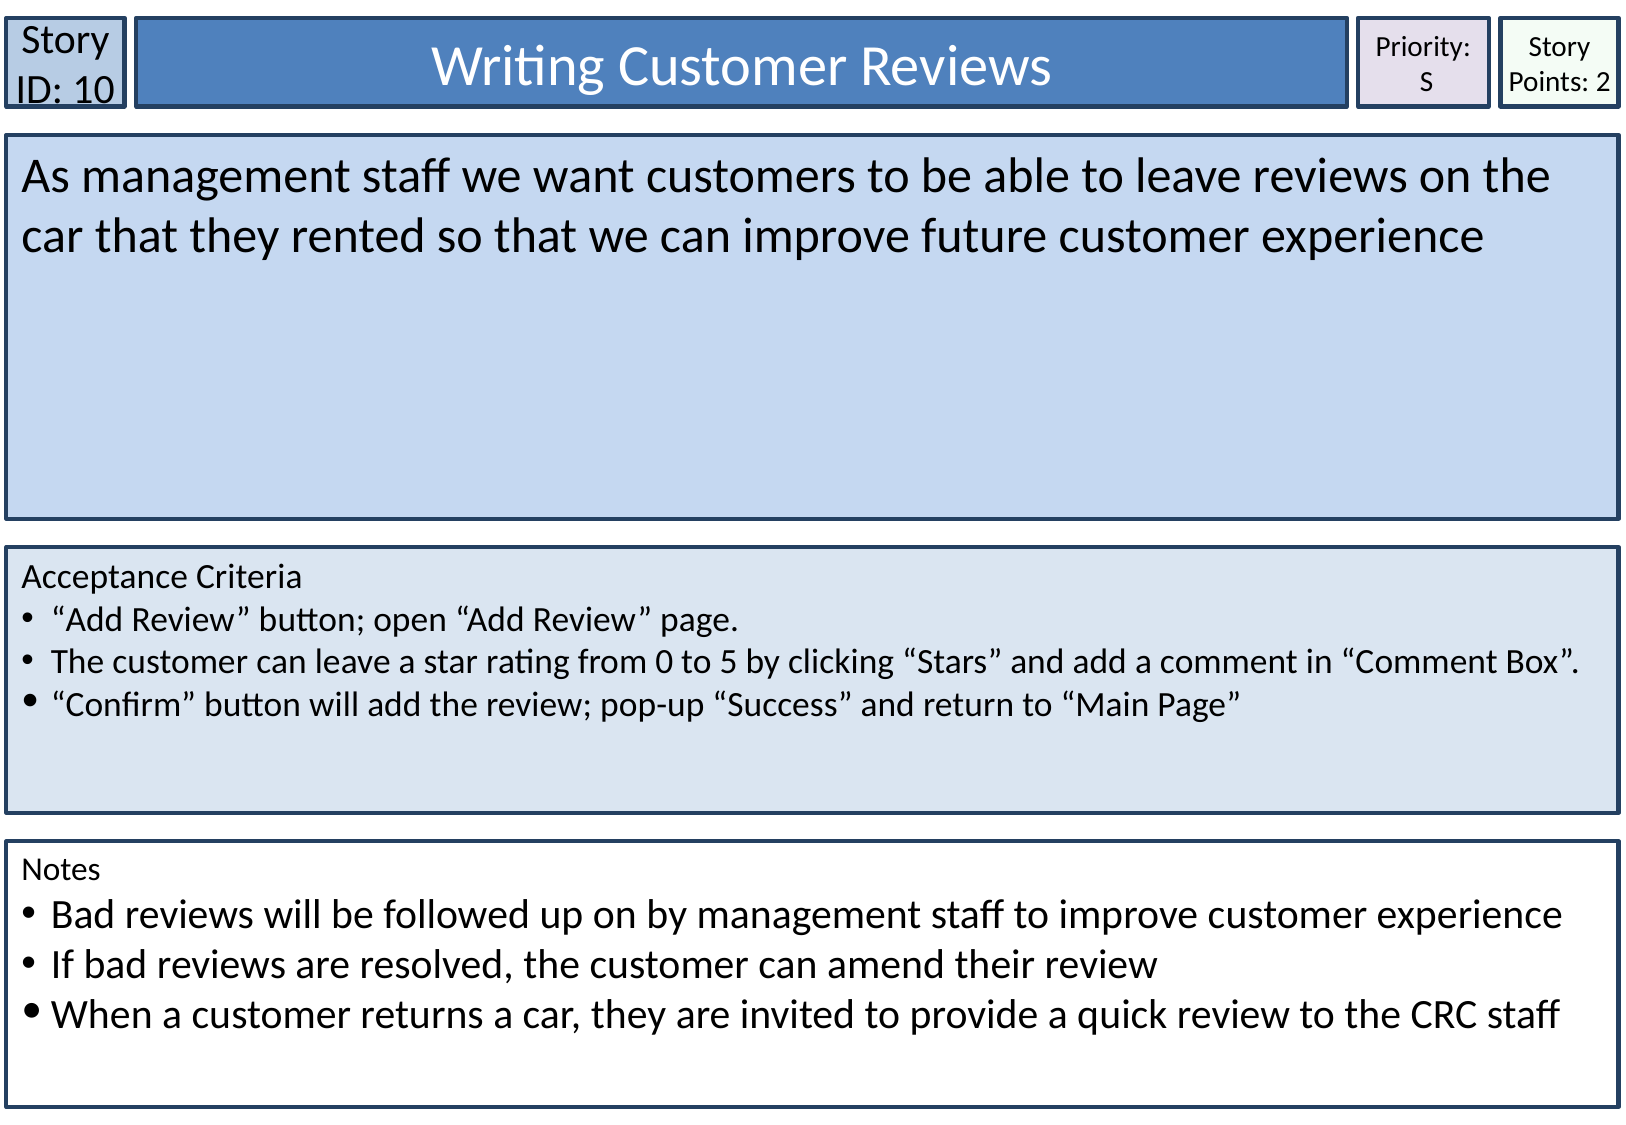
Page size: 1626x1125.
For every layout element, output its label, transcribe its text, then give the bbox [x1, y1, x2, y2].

text_box Acceptance Criteria “Add Review” button; open “Add Review” page. The customer can leave a star rating from 0 to 5 by clicking “Stars” and add a comment in “Comment Box”. “Confirm” button will add the review; pop-up “Success” and return to “Main Page” [6, 547, 1619, 813]
text_box Story ID: 10 [6, 17, 125, 107]
text_box As management staff we want customers to be able to leave reviews on the car that they rented so that we can improve future customer experience [6, 134, 1619, 519]
text_box Writing Customer Reviews [136, 17, 1347, 107]
text_box Notes Bad reviews will be followed up on by management staff to improve customer experience If bad reviews are resolved, the customer can amend their review When a customer returns a car, they are invited to provide a quick review to the CRC staff [6, 841, 1619, 1107]
text_box Priority: S [1357, 17, 1489, 107]
text_box Story Points: 2 [1500, 17, 1619, 107]
